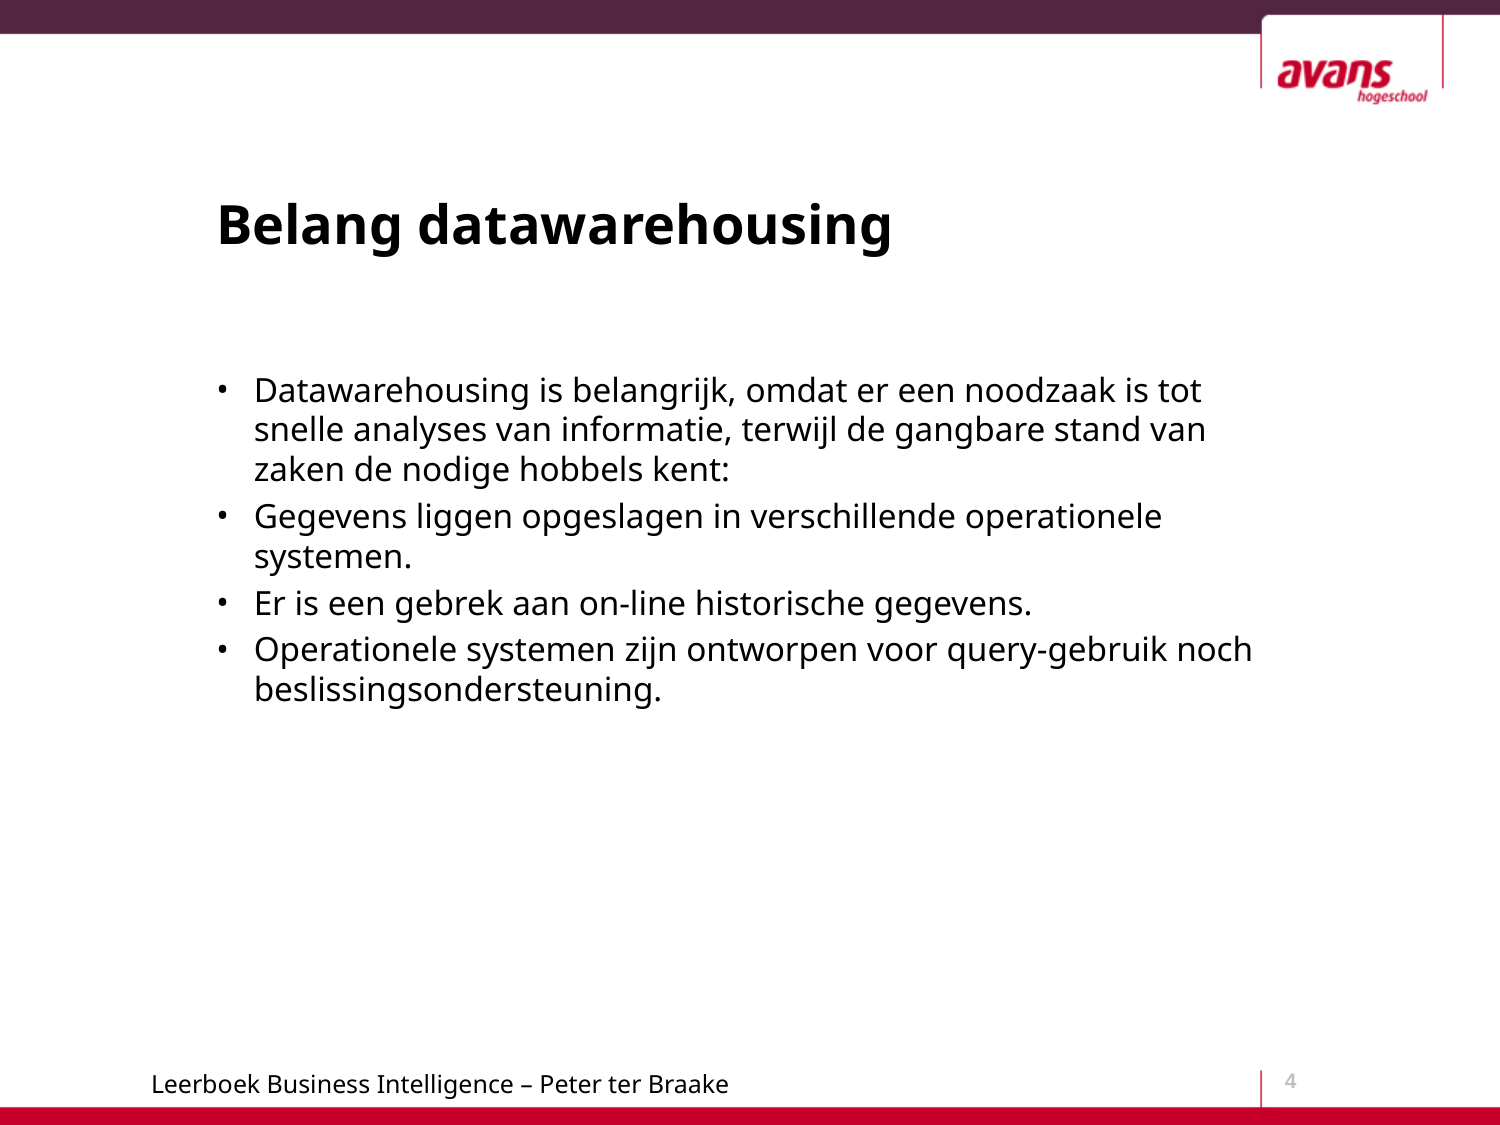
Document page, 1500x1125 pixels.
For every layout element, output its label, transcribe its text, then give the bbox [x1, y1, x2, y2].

picture [0, 0, 1500, 1125]
title Belang datawarehousing [201, 182, 1314, 329]
slide_number 4 [1269, 1060, 1420, 1103]
list Datawarehousing is belangrijk, omdat er een noodzaak is tot snelle analyses van informatie, terwijl de gangbare stand van zaken de nodige hobbels kent: Gegevens liggen opgeslagen in verschillende operationele systemen. Er is een gebrek aan on-line historische gegevens. Operationele systemen zijn ontworpen voor query-gebruik noch beslissingsondersteuning. [201, 361, 1314, 964]
